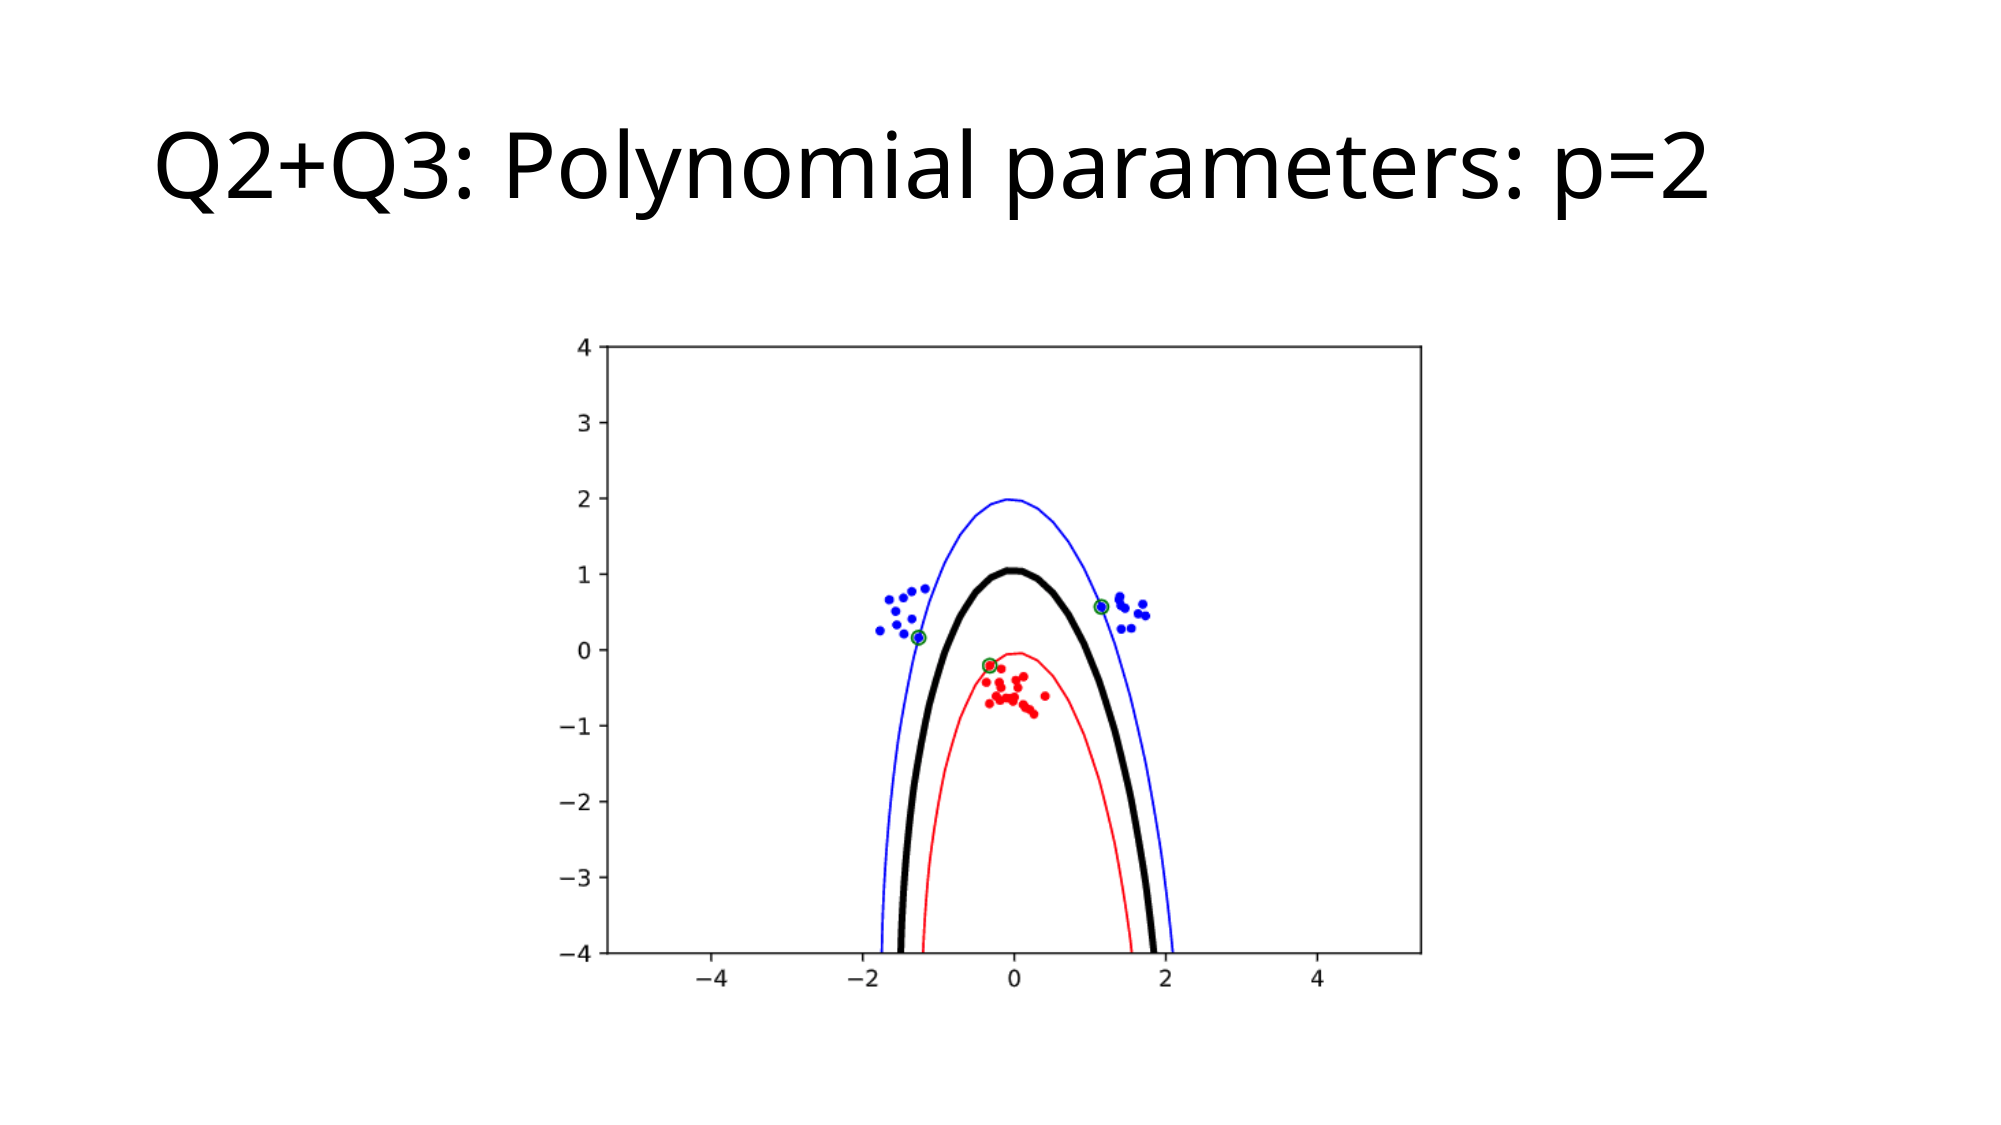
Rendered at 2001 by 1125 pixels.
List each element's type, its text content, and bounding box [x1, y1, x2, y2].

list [538, 299, 1462, 1014]
title Q2+Q3: Polynomial parameters: p=2 [137, 59, 1863, 278]
